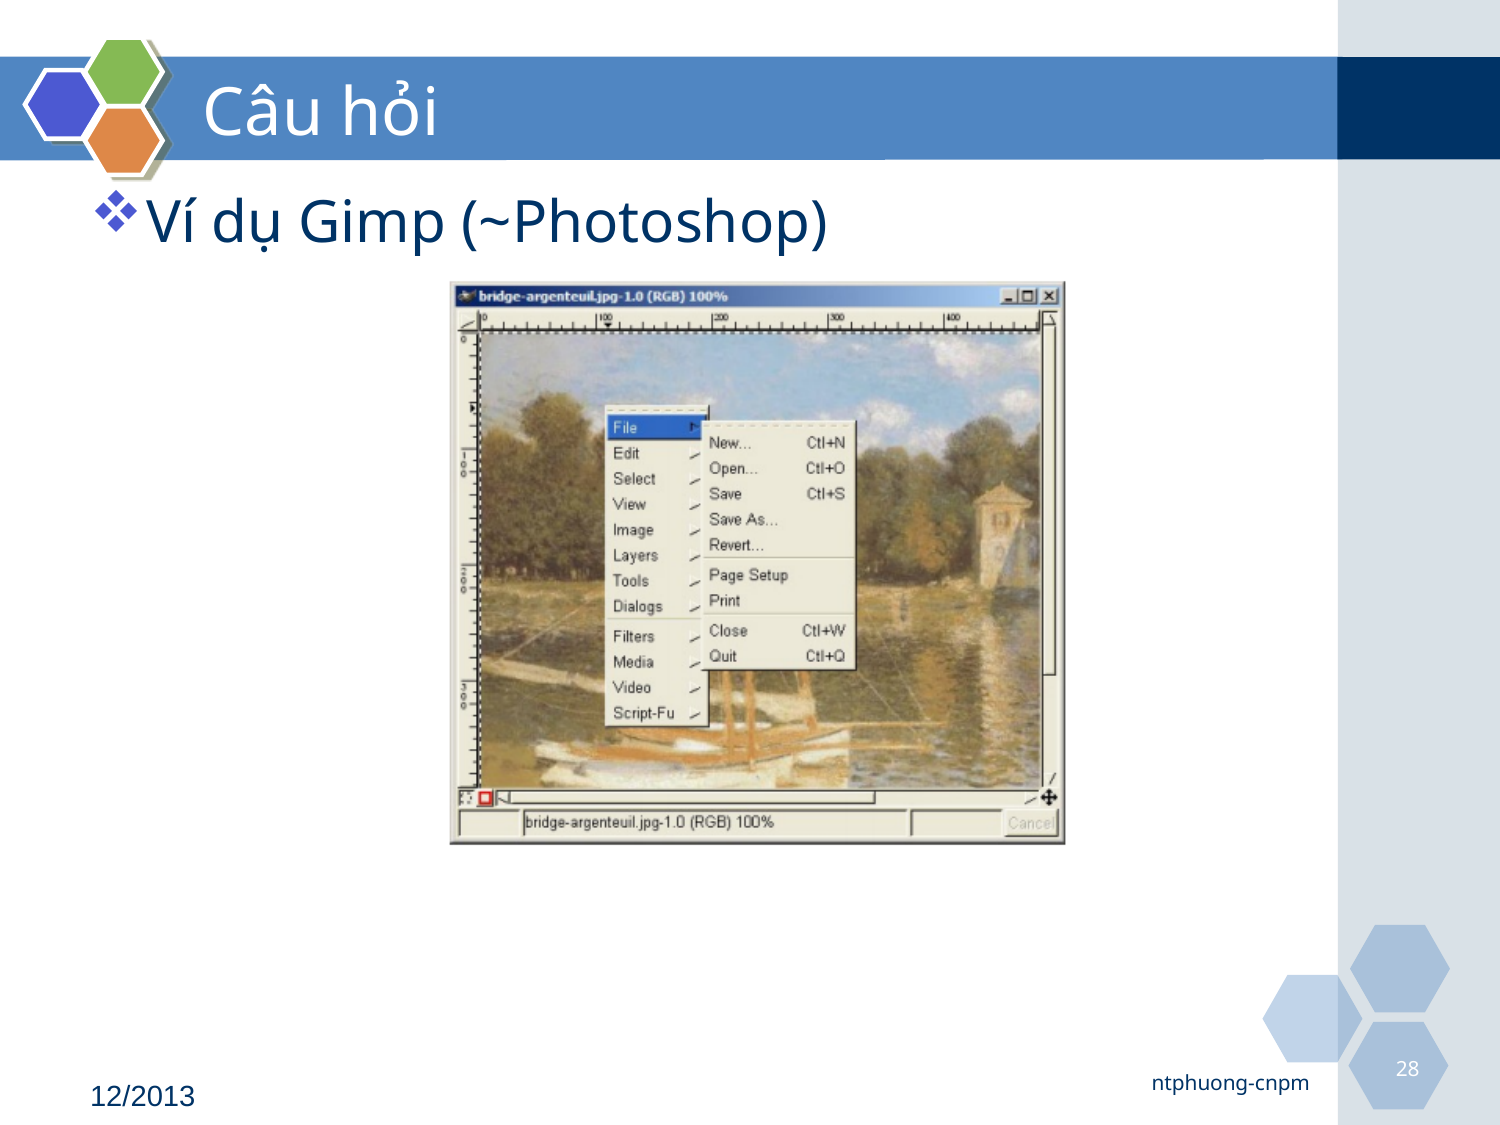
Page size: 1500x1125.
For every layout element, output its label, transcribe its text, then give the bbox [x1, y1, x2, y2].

footer ntphuong-cnpm [849, 1062, 1326, 1101]
title Câu hỏi [187, 62, 1288, 156]
slide_number 12/2013 [74, 1069, 426, 1110]
picture [414, 258, 1086, 867]
slide_number 28 [1359, 1047, 1435, 1086]
list Ví dụ Gimp (~Photoshop) [74, 176, 1426, 1038]
